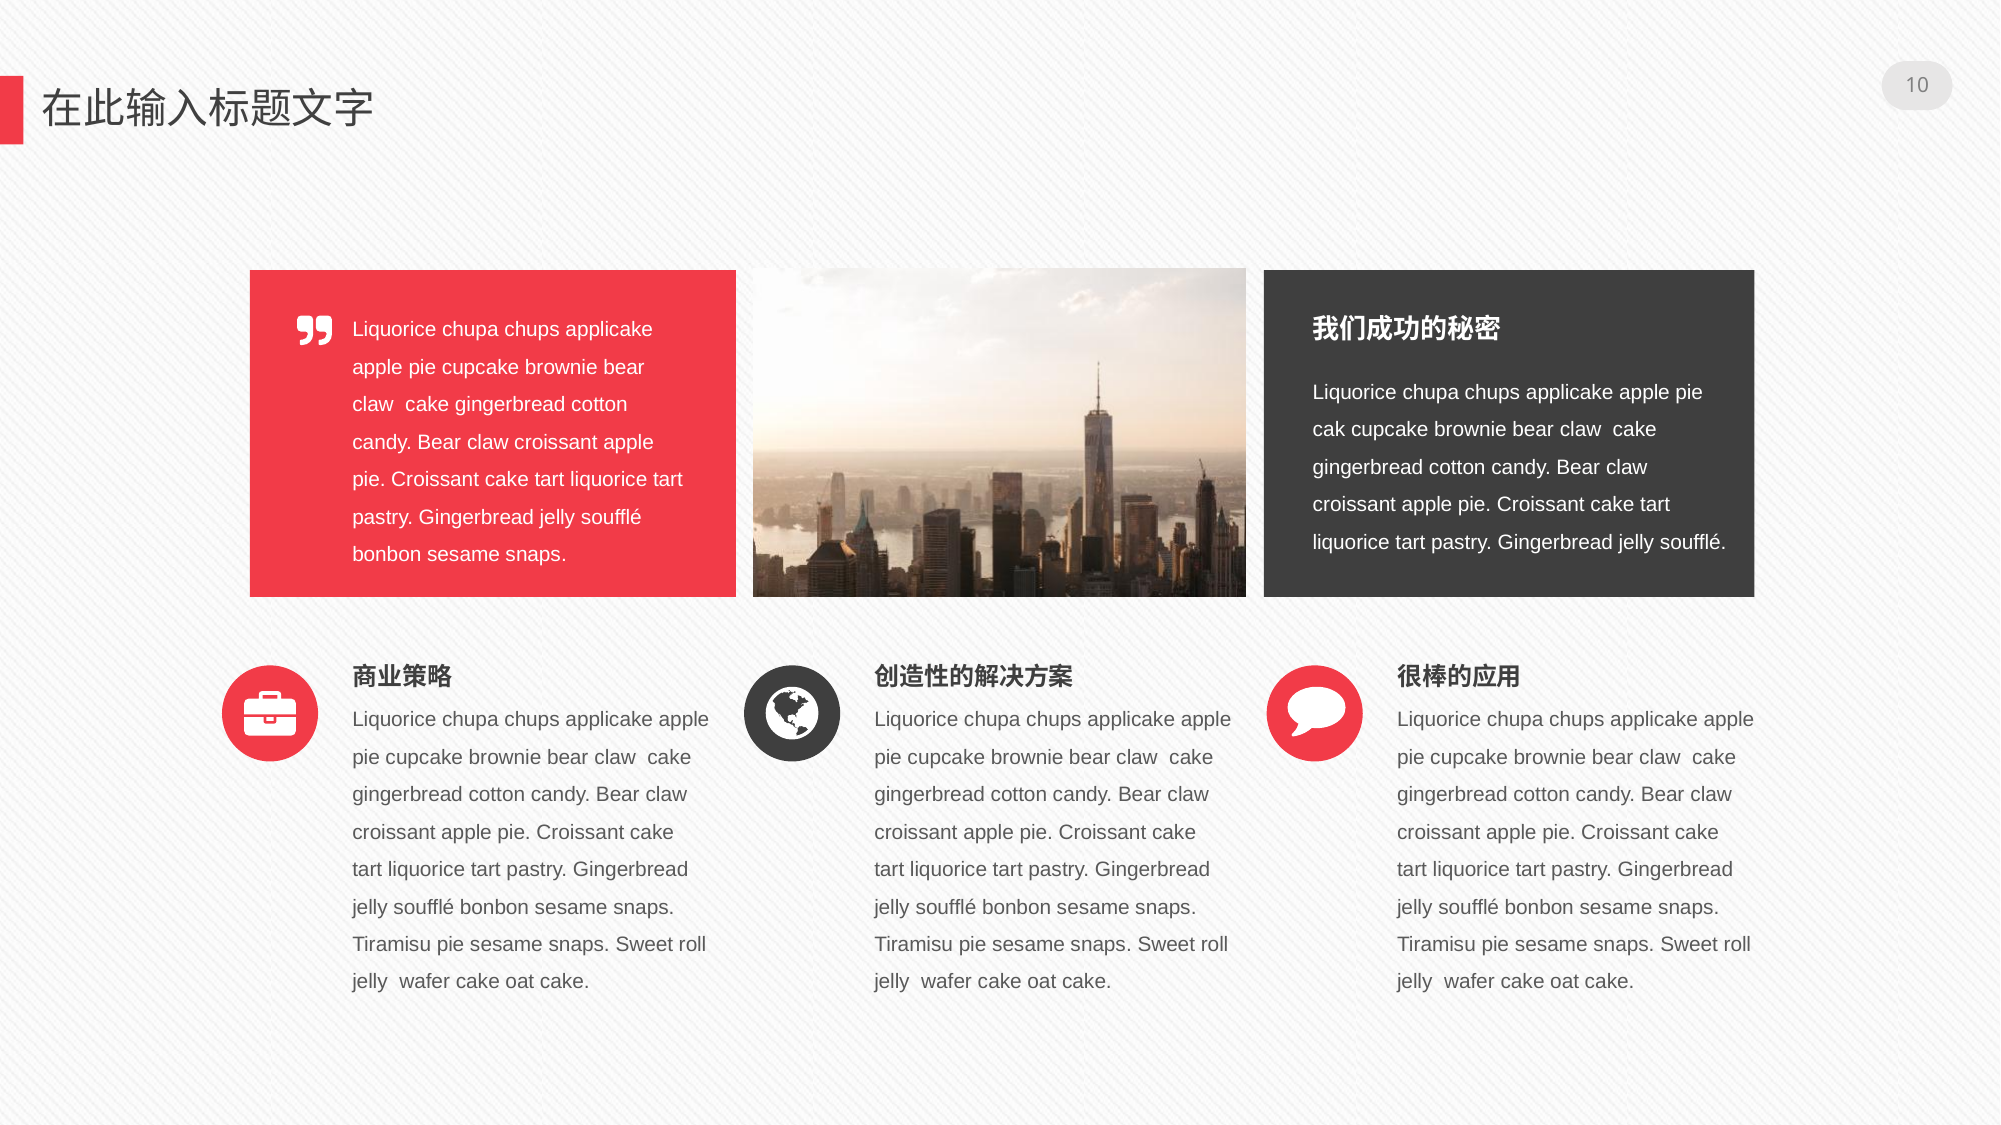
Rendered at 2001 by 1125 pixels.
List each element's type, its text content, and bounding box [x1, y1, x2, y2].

text_box [297, 315, 314, 346]
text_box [1266, 665, 1363, 762]
text_box 很棒的应用 [1397, 663, 1755, 692]
text_box 商业策略 [352, 663, 710, 692]
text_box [221, 665, 319, 762]
text_box Liquorice chupa chups applicake apple pie cupcake brownie bear claw cake gingerbread cotton candy. Bear claw croissant apple pie. Croissant cake tart liquorice tart pastry. Gingerbread jelly soufflé bonbon sesame snaps. [352, 303, 687, 570]
text_box 创造性的解决方案 [874, 663, 1232, 692]
text_box Liquorice chupa chups applicake apple pie cupcake brownie bear claw cake gingerbread cotton candy. Bear claw croissant apple pie. Croissant cake tart liquorice tart pastry. Gingerbread jelly soufflé bonbon sesame snaps. Tiramisu pie sesame snaps. Sweet roll jelly wafer cake oat cake. [352, 693, 710, 1006]
text_box [249, 269, 737, 598]
text_box [1263, 269, 1755, 598]
list 在此输入标题文字 [41, 75, 668, 145]
text_box [315, 315, 332, 346]
text_box Liquorice chupa chups applicake apple pie cak cupcake brownie bear claw cake gingerbread cotton candy. Bear claw croissant apple pie. Croissant cake tart liquorice tart pastry. Gingerbread jelly soufflé. [1312, 372, 1730, 566]
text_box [744, 665, 841, 762]
text_box 我们成功的秘密 [1312, 315, 1730, 372]
text_box Liquorice chupa chups applicake apple pie cupcake brownie bear claw cake gingerbread cotton candy. Bear claw croissant apple pie. Croissant cake tart liquorice tart pastry. Gingerbread jelly soufflé bonbon sesame snaps. Tiramisu pie sesame snaps. Sweet roll jelly wafer cake oat cake. [1397, 693, 1755, 1006]
picture [0, 0, 2001, 1125]
text_box Liquorice chupa chups applicake apple pie cupcake brownie bear claw cake gingerbread cotton candy. Bear claw croissant apple pie. Croissant cake tart liquorice tart pastry. Gingerbread jelly soufflé bonbon sesame snaps. Tiramisu pie sesame snaps. Sweet roll jelly wafer cake oat cake. [874, 693, 1232, 1006]
slide_number 10 [1881, 53, 1953, 118]
